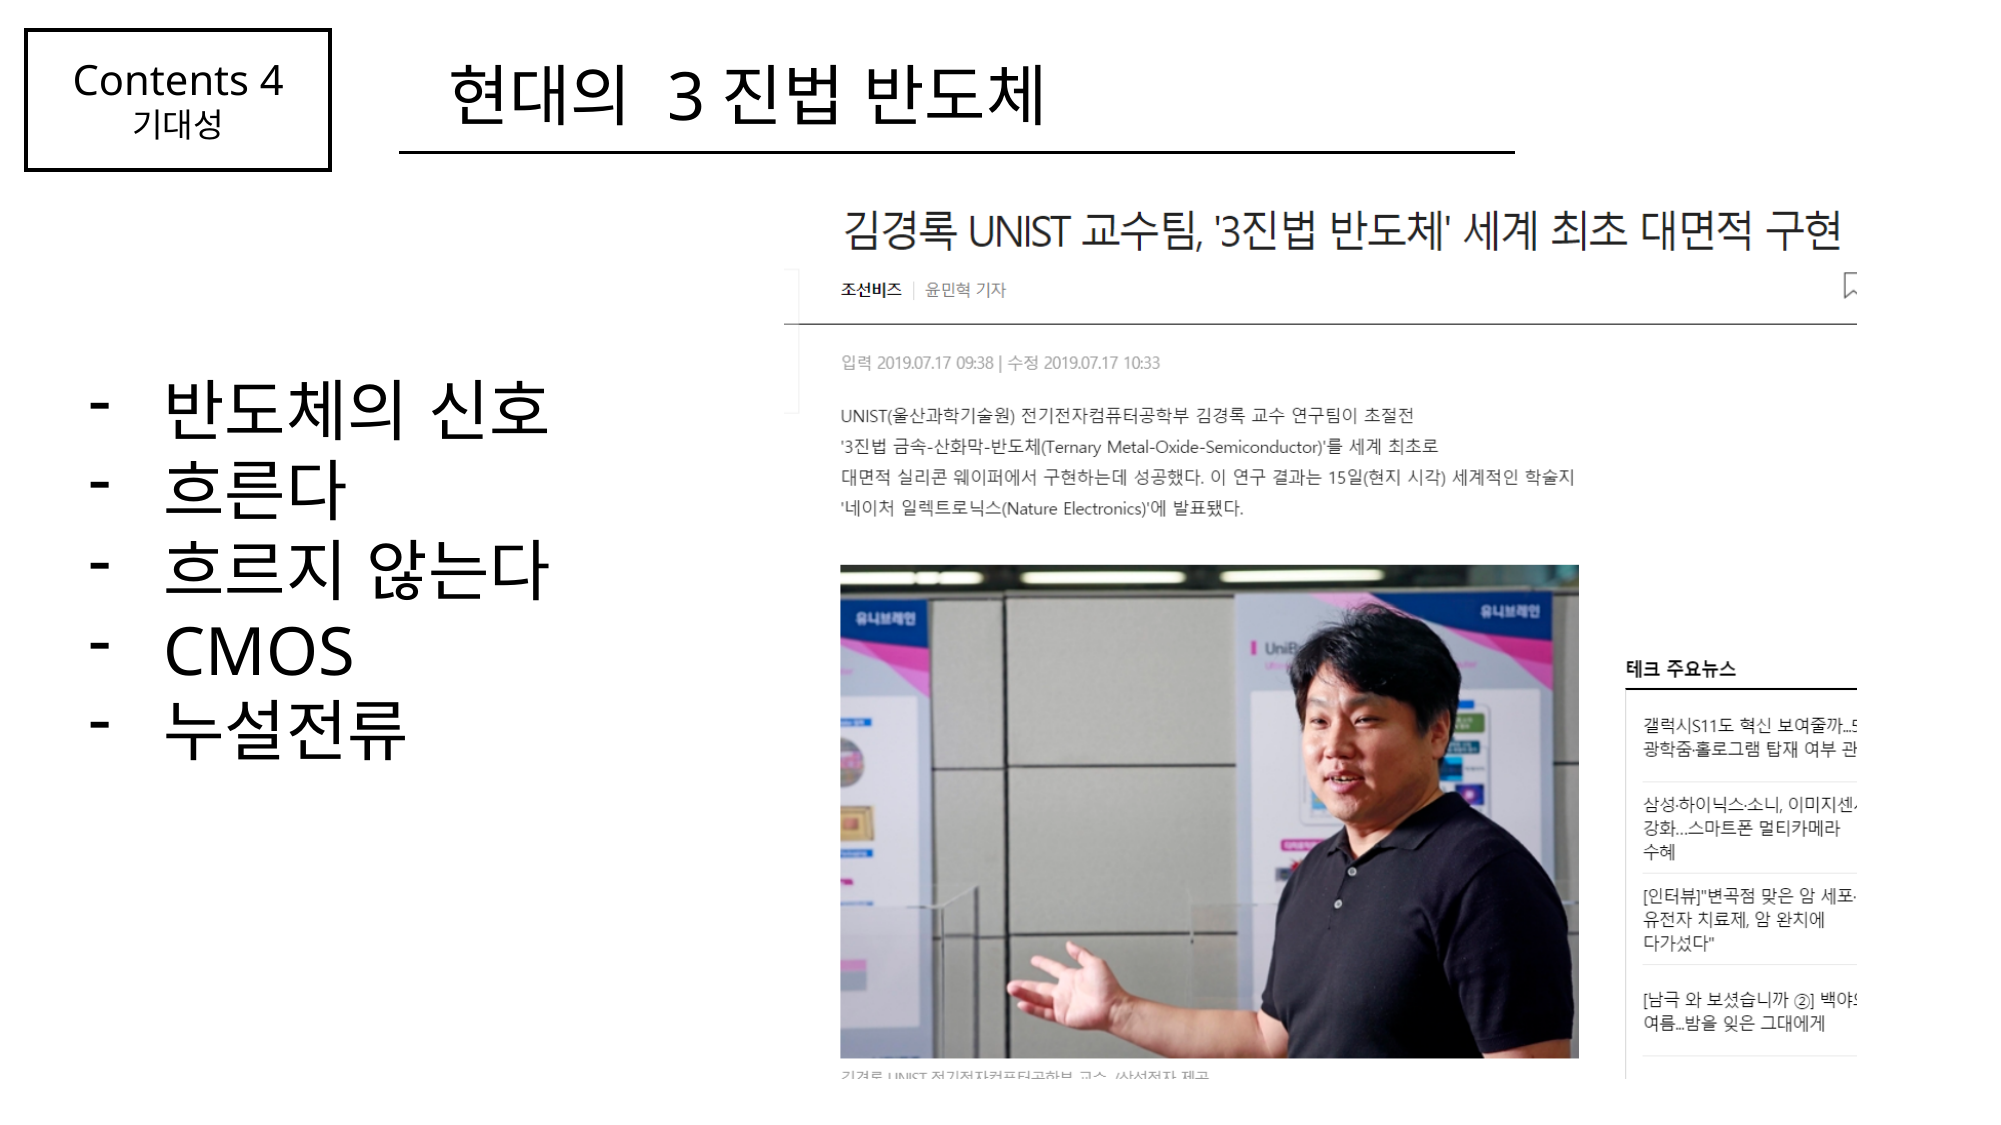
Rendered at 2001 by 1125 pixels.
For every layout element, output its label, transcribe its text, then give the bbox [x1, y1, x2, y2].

text_box 현대의 3진법 반도체 [433, 46, 1531, 142]
picture [783, 181, 1857, 1079]
text_box 반도체의 신호 흐른다 흐르지 않는다 CMOS 누설전류 [73, 361, 783, 777]
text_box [26, 29, 330, 171]
